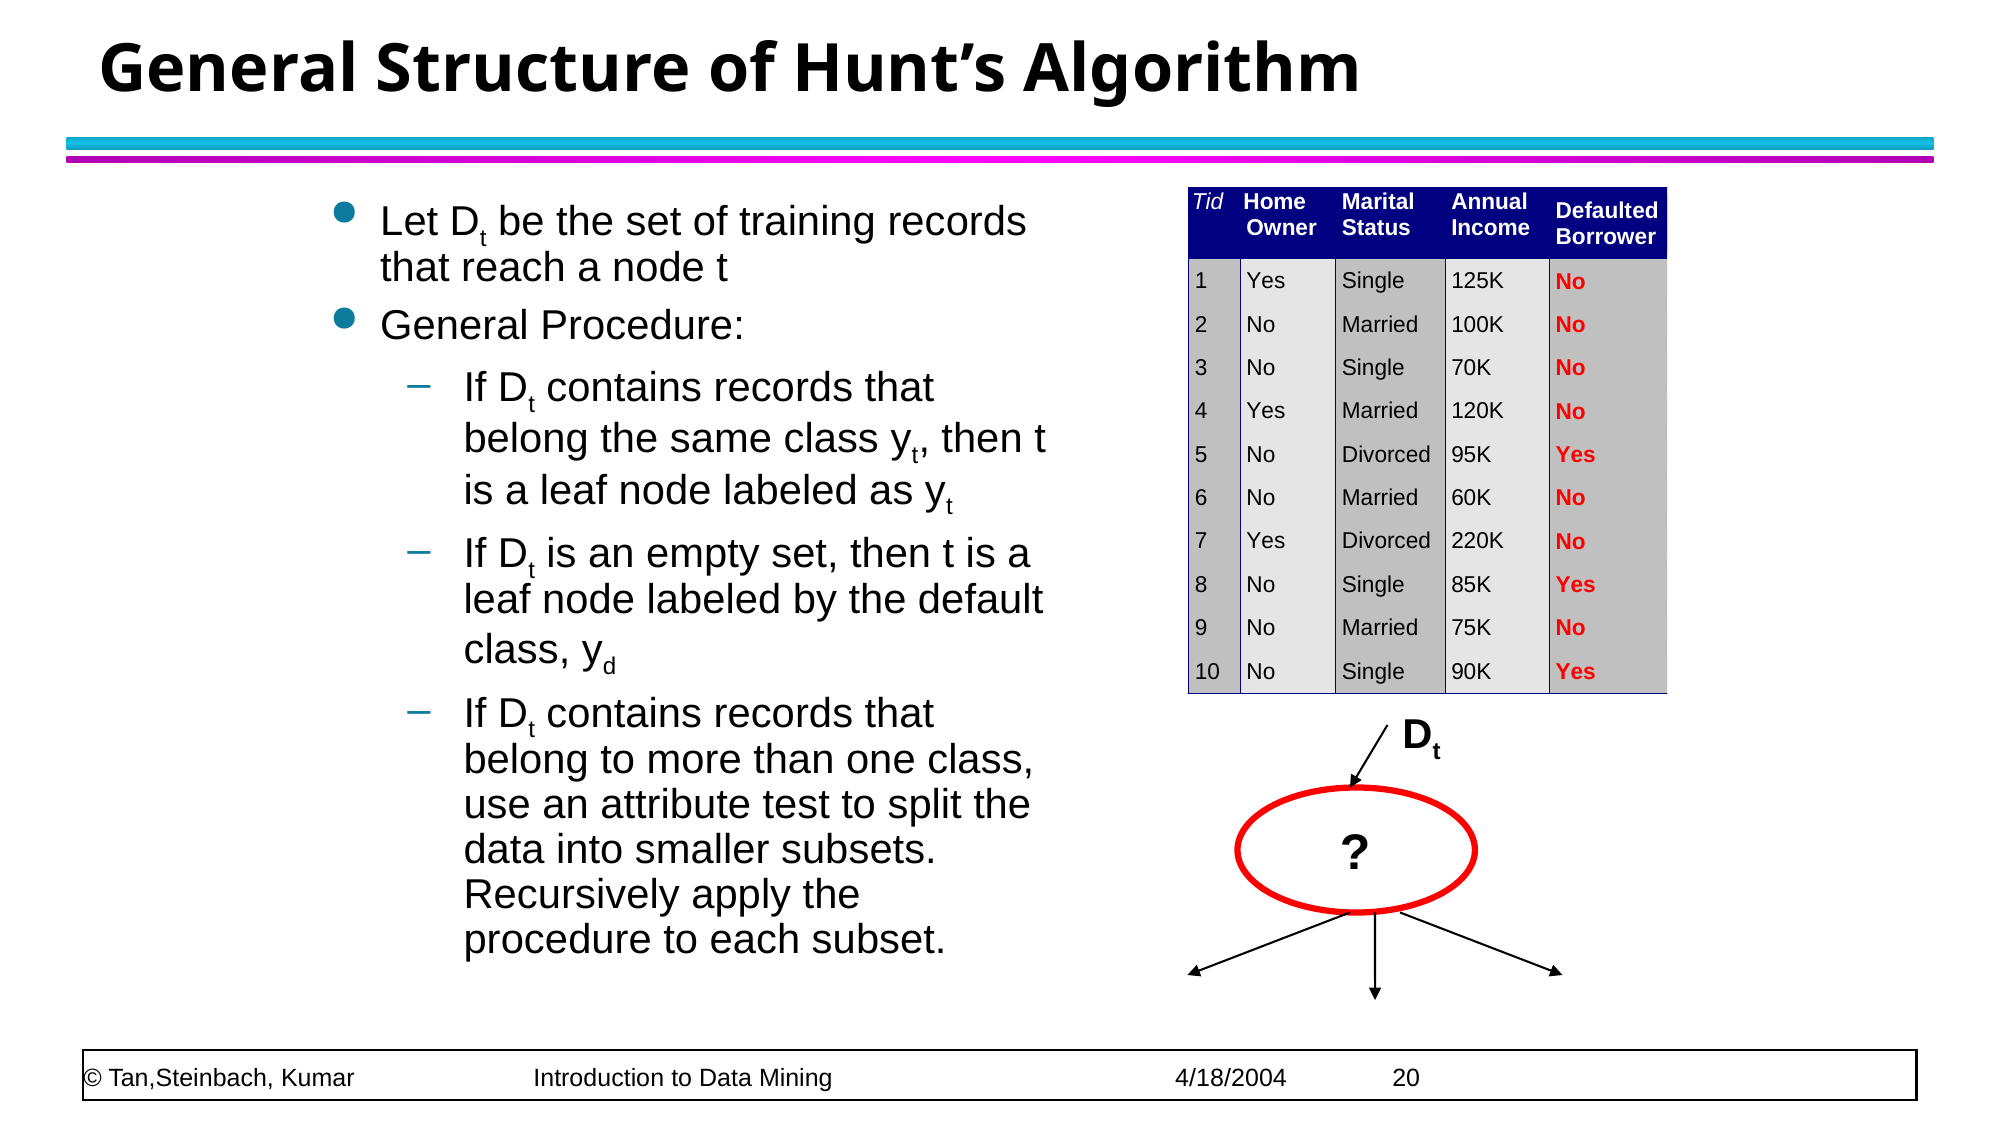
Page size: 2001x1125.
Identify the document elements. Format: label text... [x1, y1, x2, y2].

text_box [1187, 912, 1351, 977]
text_box [1237, 787, 1475, 913]
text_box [1180, 186, 1668, 708]
text_box [1350, 725, 1387, 788]
list Let Dt be the set of training records that reach a node t General Procedure: If Dt contains records that belong the same class yt, then t is a leaf node labeled as yt If Dt is an empty set, then t is a leaf node labeled by the default class, yd If Dt contains records that belong to more than one class, use an attribute test to split the data into smaller subsets. Recursively apply the procedure to each subset. [317, 187, 1063, 1038]
text_box ? [1324, 812, 1388, 888]
title General Structure of Hunt’s Algorithm [83, 24, 1895, 113]
text_box Dt [1387, 708, 1488, 772]
text_box [1368, 912, 1382, 1000]
text_box [1399, 912, 1563, 977]
